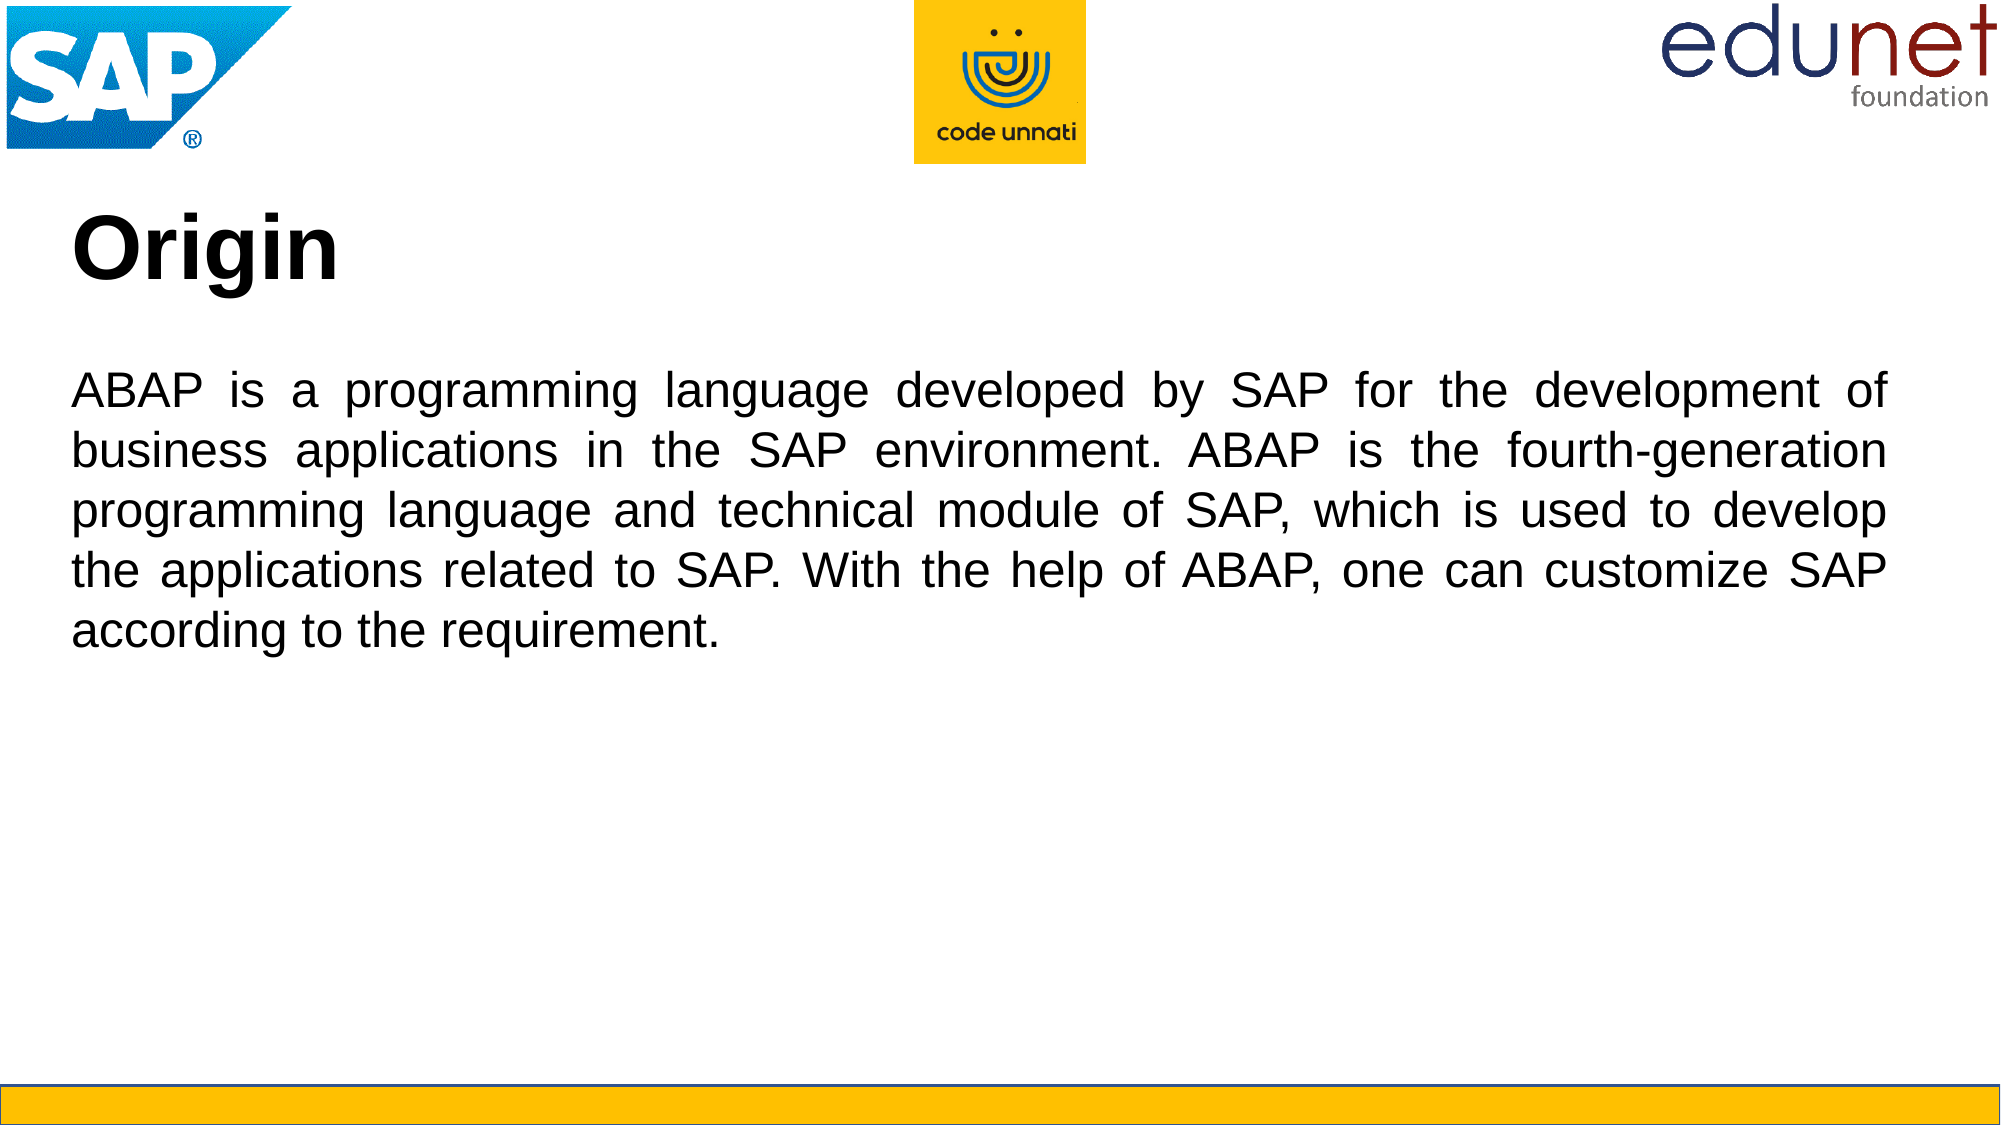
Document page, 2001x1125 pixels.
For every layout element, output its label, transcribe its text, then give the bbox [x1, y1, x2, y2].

picture [914, 0, 1086, 164]
picture [1654, 0, 2000, 113]
picture [0, 0, 339, 157]
text_box Origin ABAP is a programming language developed by SAP for the development of business applications in the SAP environment. ABAP is the fourth-generation programming language and technical module of SAP, which is used to develop the applications related to SAP. With the help of ABAP, one can customize SAP according to the requirement. [55, 180, 1904, 726]
